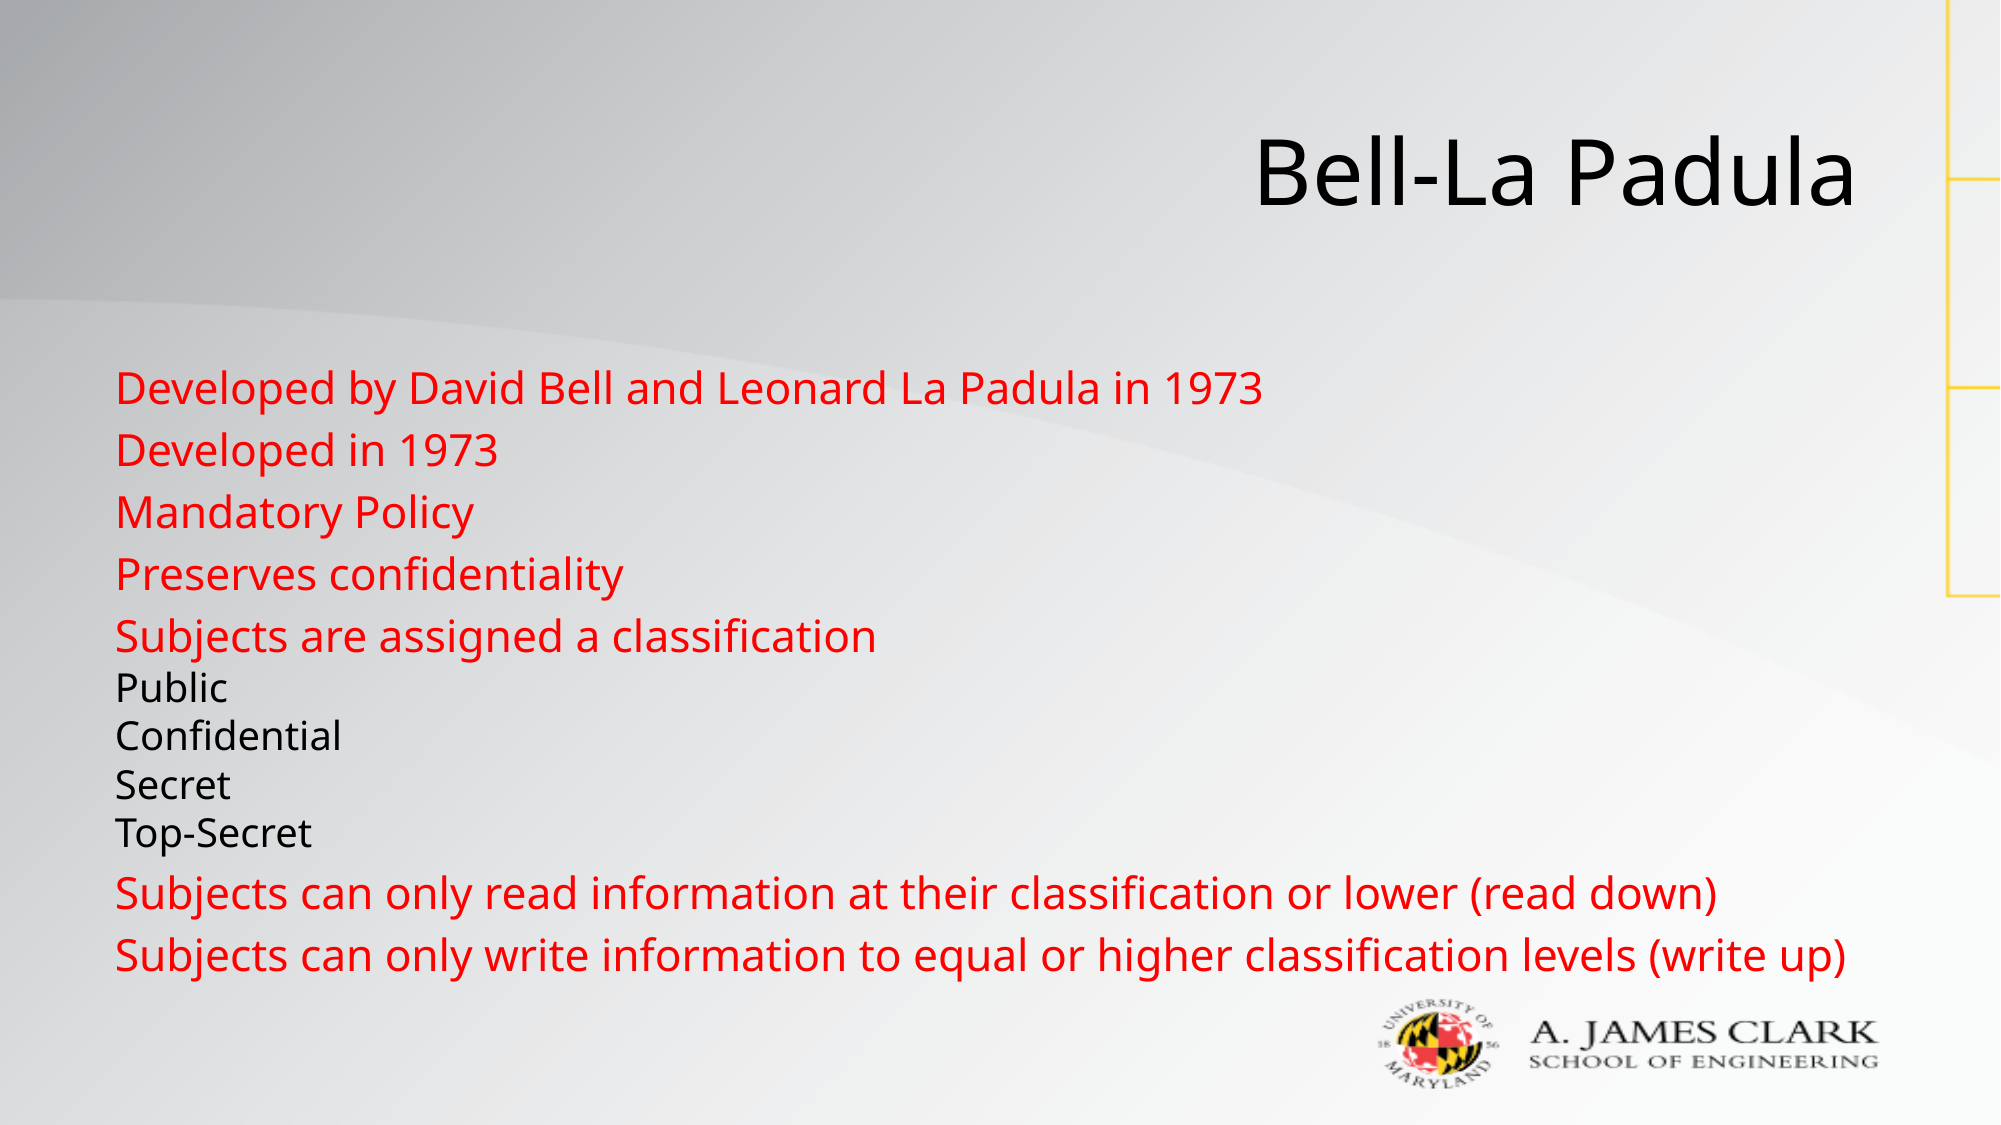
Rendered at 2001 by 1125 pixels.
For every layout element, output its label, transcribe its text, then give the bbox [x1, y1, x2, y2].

title Bell-La Padula [99, 45, 1876, 231]
list Developed by David Bell and Leonard La Padula in 1973 Developed in 1973 Mandatory Policy Preserves confidentiality Subjects are assigned a classification Public Confidential Secret Top-Secret Subjects can only read information at their classification or lower (read down) Subjects can only write information to equal or higher classification levels (write up) [99, 352, 1876, 1002]
